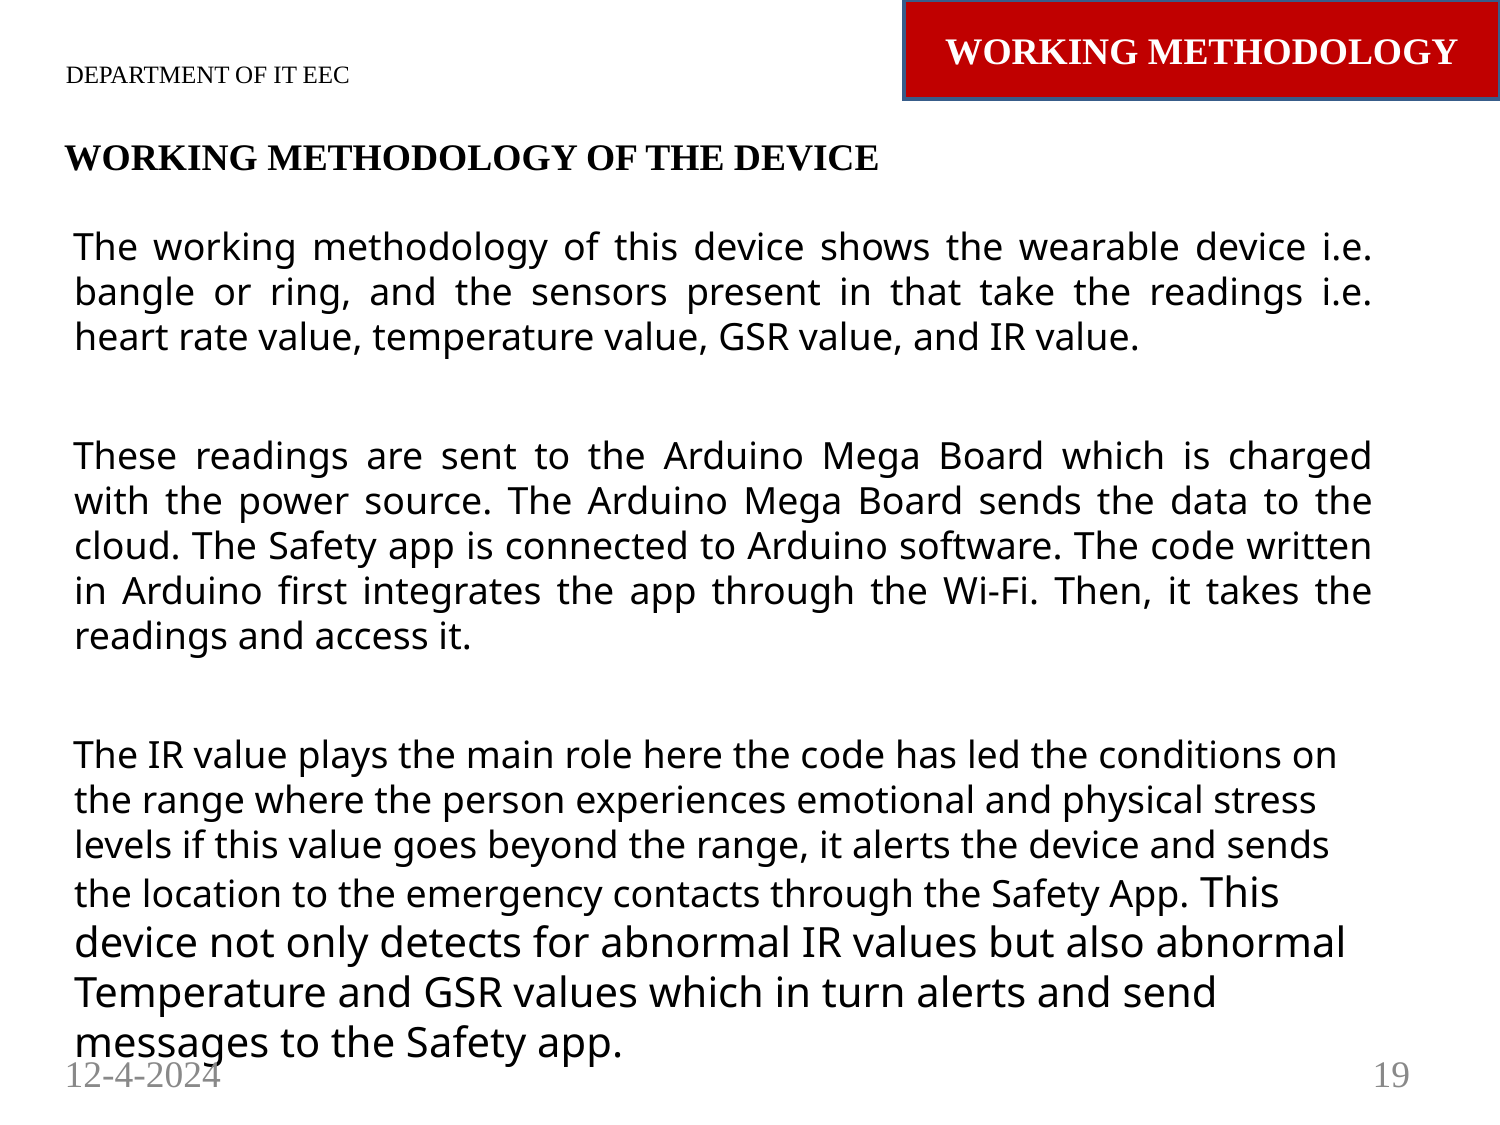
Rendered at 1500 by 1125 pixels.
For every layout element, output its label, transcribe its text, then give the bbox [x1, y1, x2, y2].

text_box WORKING METHODOLOGY [904, 0, 1500, 100]
text_box DEPARTMENT OF IT EEC [51, 51, 803, 96]
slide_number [49, 1042, 400, 1103]
slide_number 19 [1074, 1042, 1425, 1103]
text_box WORKING METHODOLOGY OF THE DEVICE The working methodology of this device shows the wearable device i.e. bangle or ring, and the sensors present in that take the readings i.e. heart rate value, temperature value, GSR value, and IR value. These readings are sent to the Arduino Mega Board which is charged with the power source. The Arduino Mega Board sends the data to the cloud. The Safety app is connected to Arduino software. The code written in Arduino first integrates the app through the Wi-Fi. Then, it takes the readings and access it. The IR value plays the main role here the code has led the conditions on the range where the person experiences emotional and physical stress levels if this value goes beyond the range, it alerts the device and sends the location to the emergency contacts through the Safety App. This device not only detects for abnormal IR values but also abnormal Temperature and GSR values which in turn alerts and send messages to the Safety app. [49, 125, 1421, 1125]
